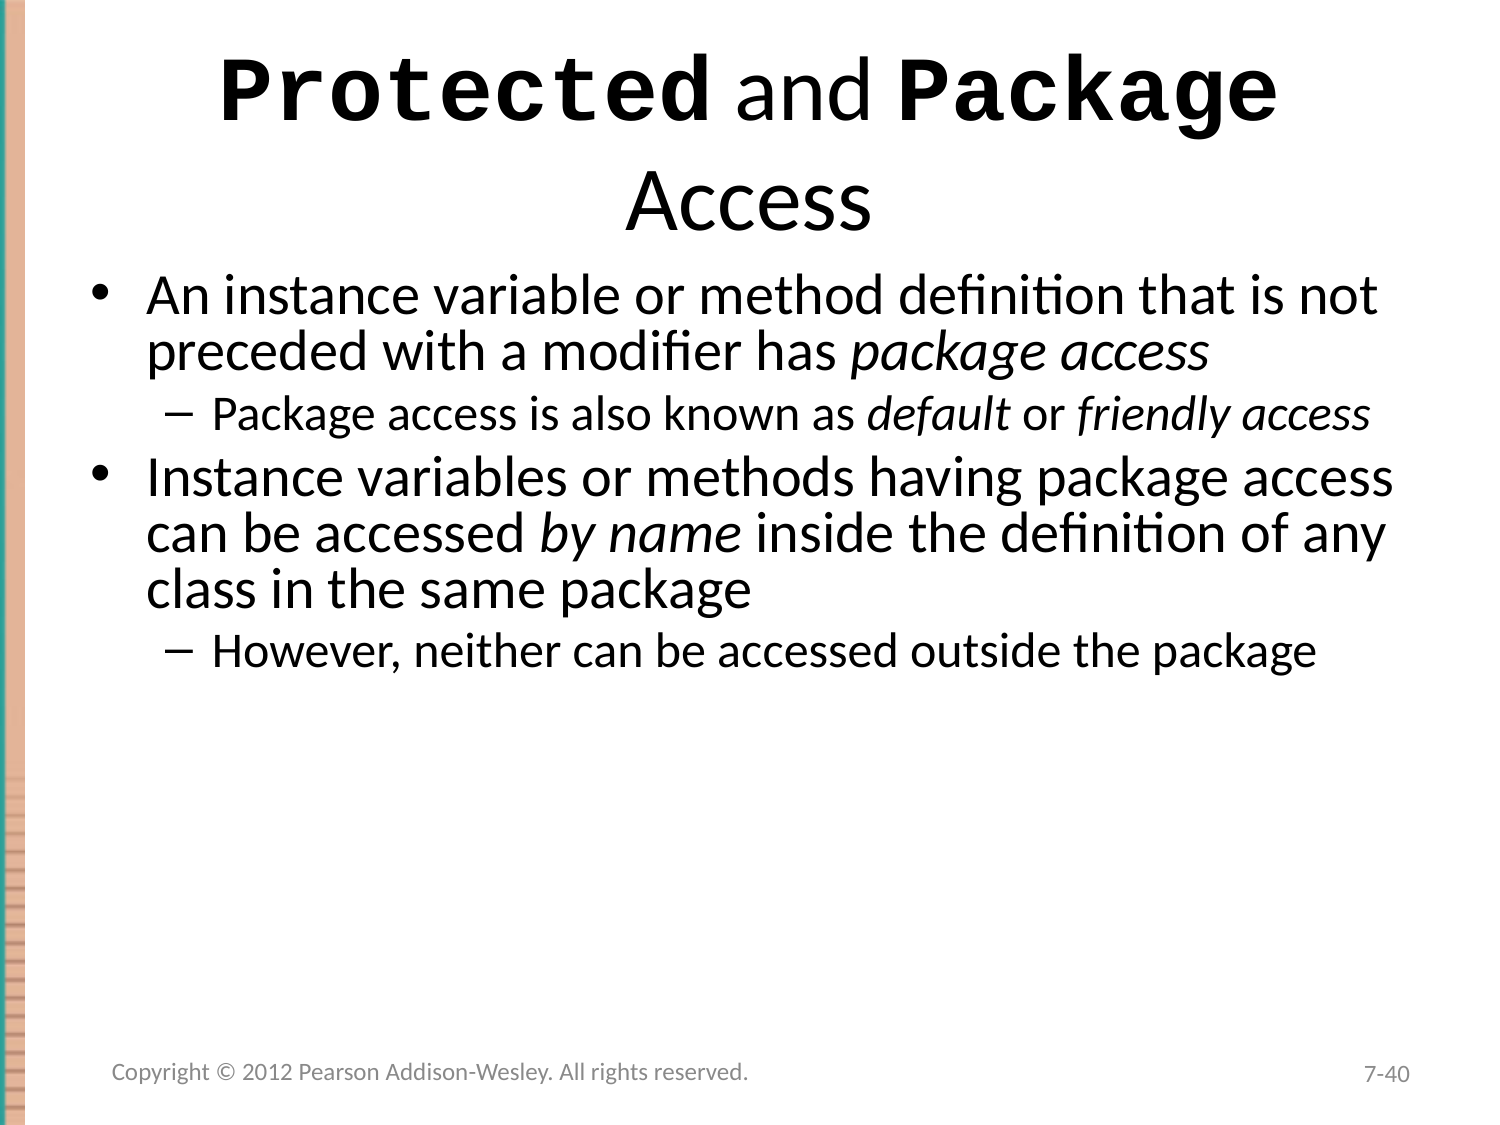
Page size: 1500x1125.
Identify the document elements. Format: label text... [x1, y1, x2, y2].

slide_number 7-40 [1074, 1042, 1425, 1103]
picture [0, 0, 25, 1125]
list An instance variable or method definition that is not preceded with a modifier has package access Package access is also known as default or friendly access Instance variables or methods having package access can be accessed by name inside the definition of any class in the same package However, neither can be accessed outside the package [74, 262, 1426, 1006]
title Protected and Package Access [74, 44, 1426, 233]
footer Copyright © 2012 Pearson Addison-Wesley. All rights reserved. [75, 1040, 788, 1100]
